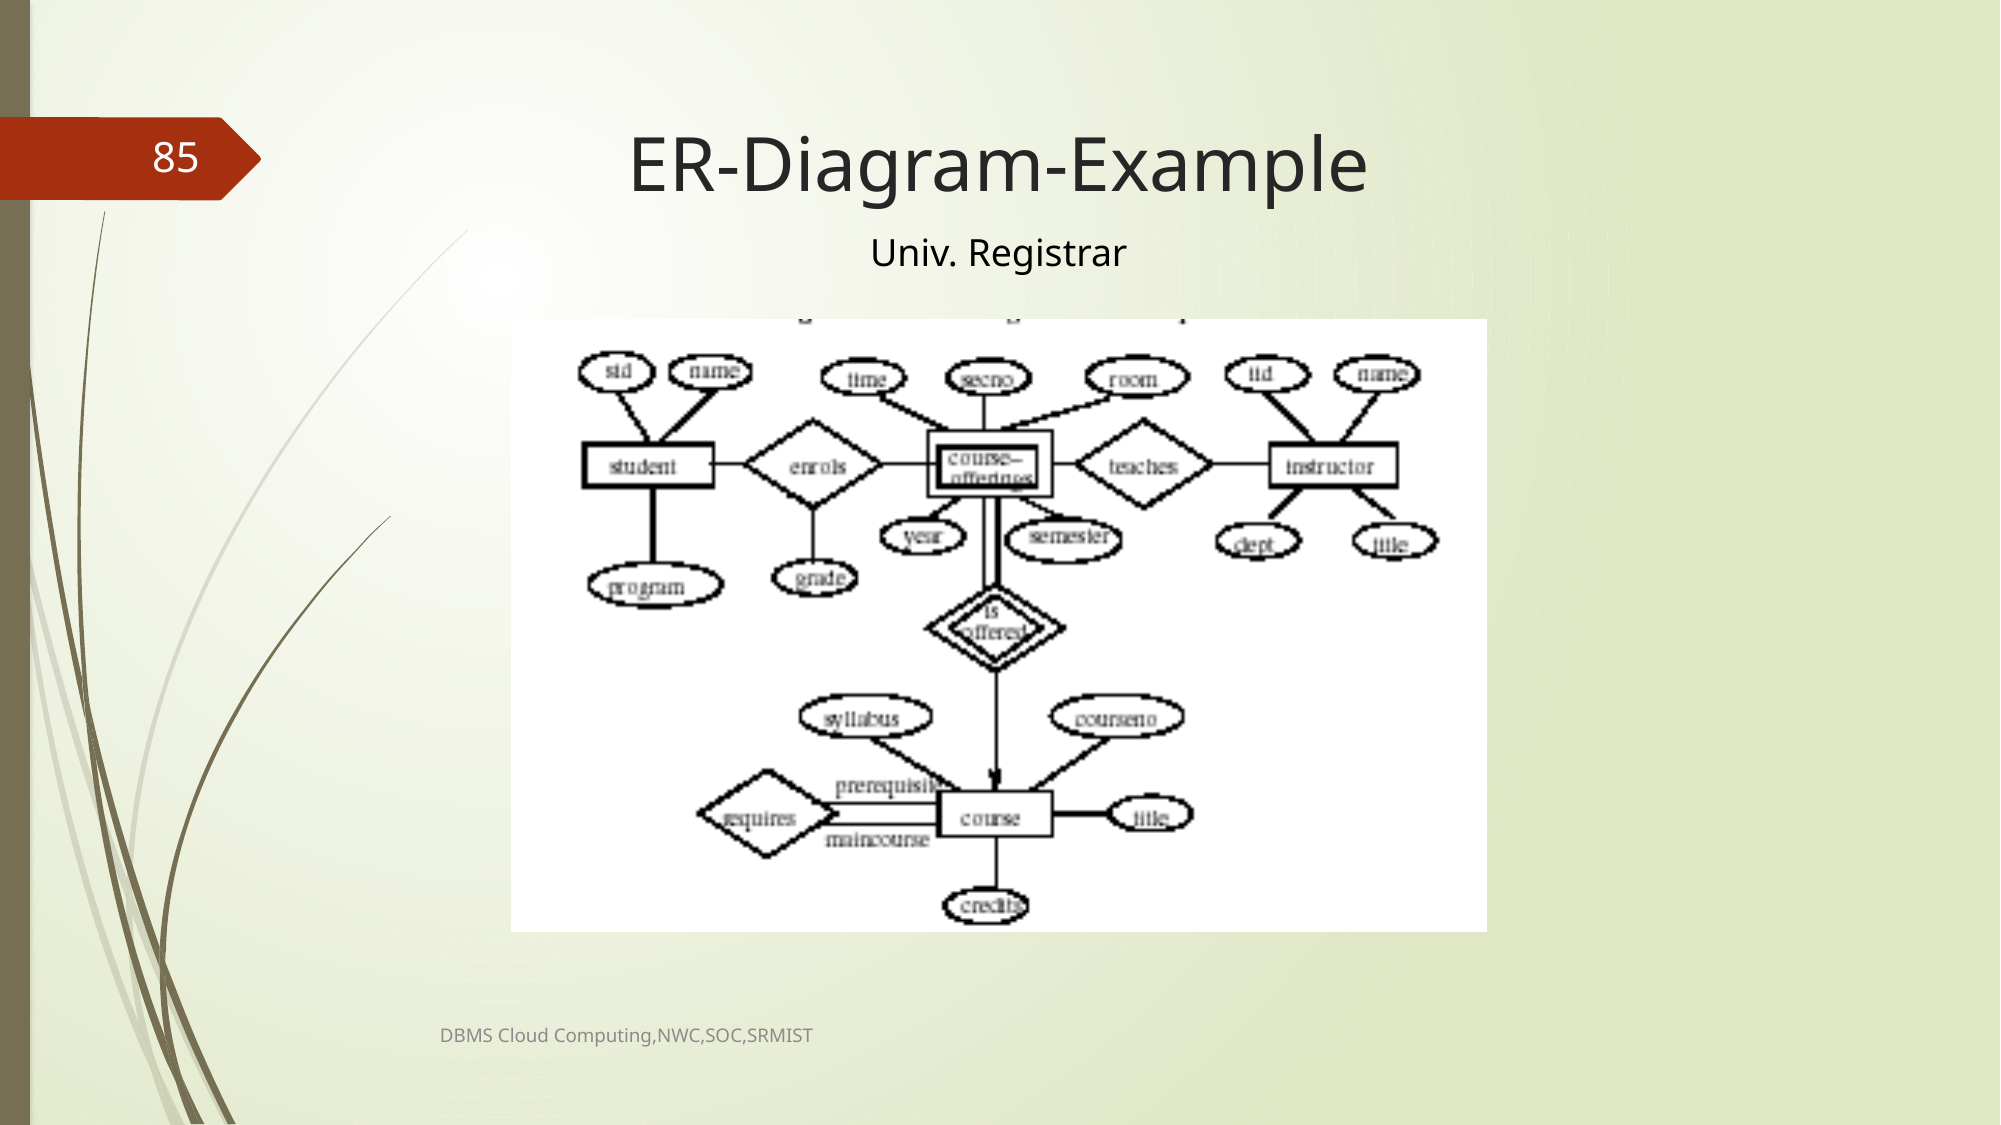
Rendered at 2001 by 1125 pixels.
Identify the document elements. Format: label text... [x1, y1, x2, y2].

text_box Univ. Registrar [855, 221, 1143, 282]
title ER-Diagram-Example [267, 109, 1730, 320]
footer DBMS Cloud Computing,NWC,SOC,SRMIST [424, 1006, 1675, 1067]
slide_number 85 [87, 129, 216, 190]
picture [511, 318, 1487, 932]
